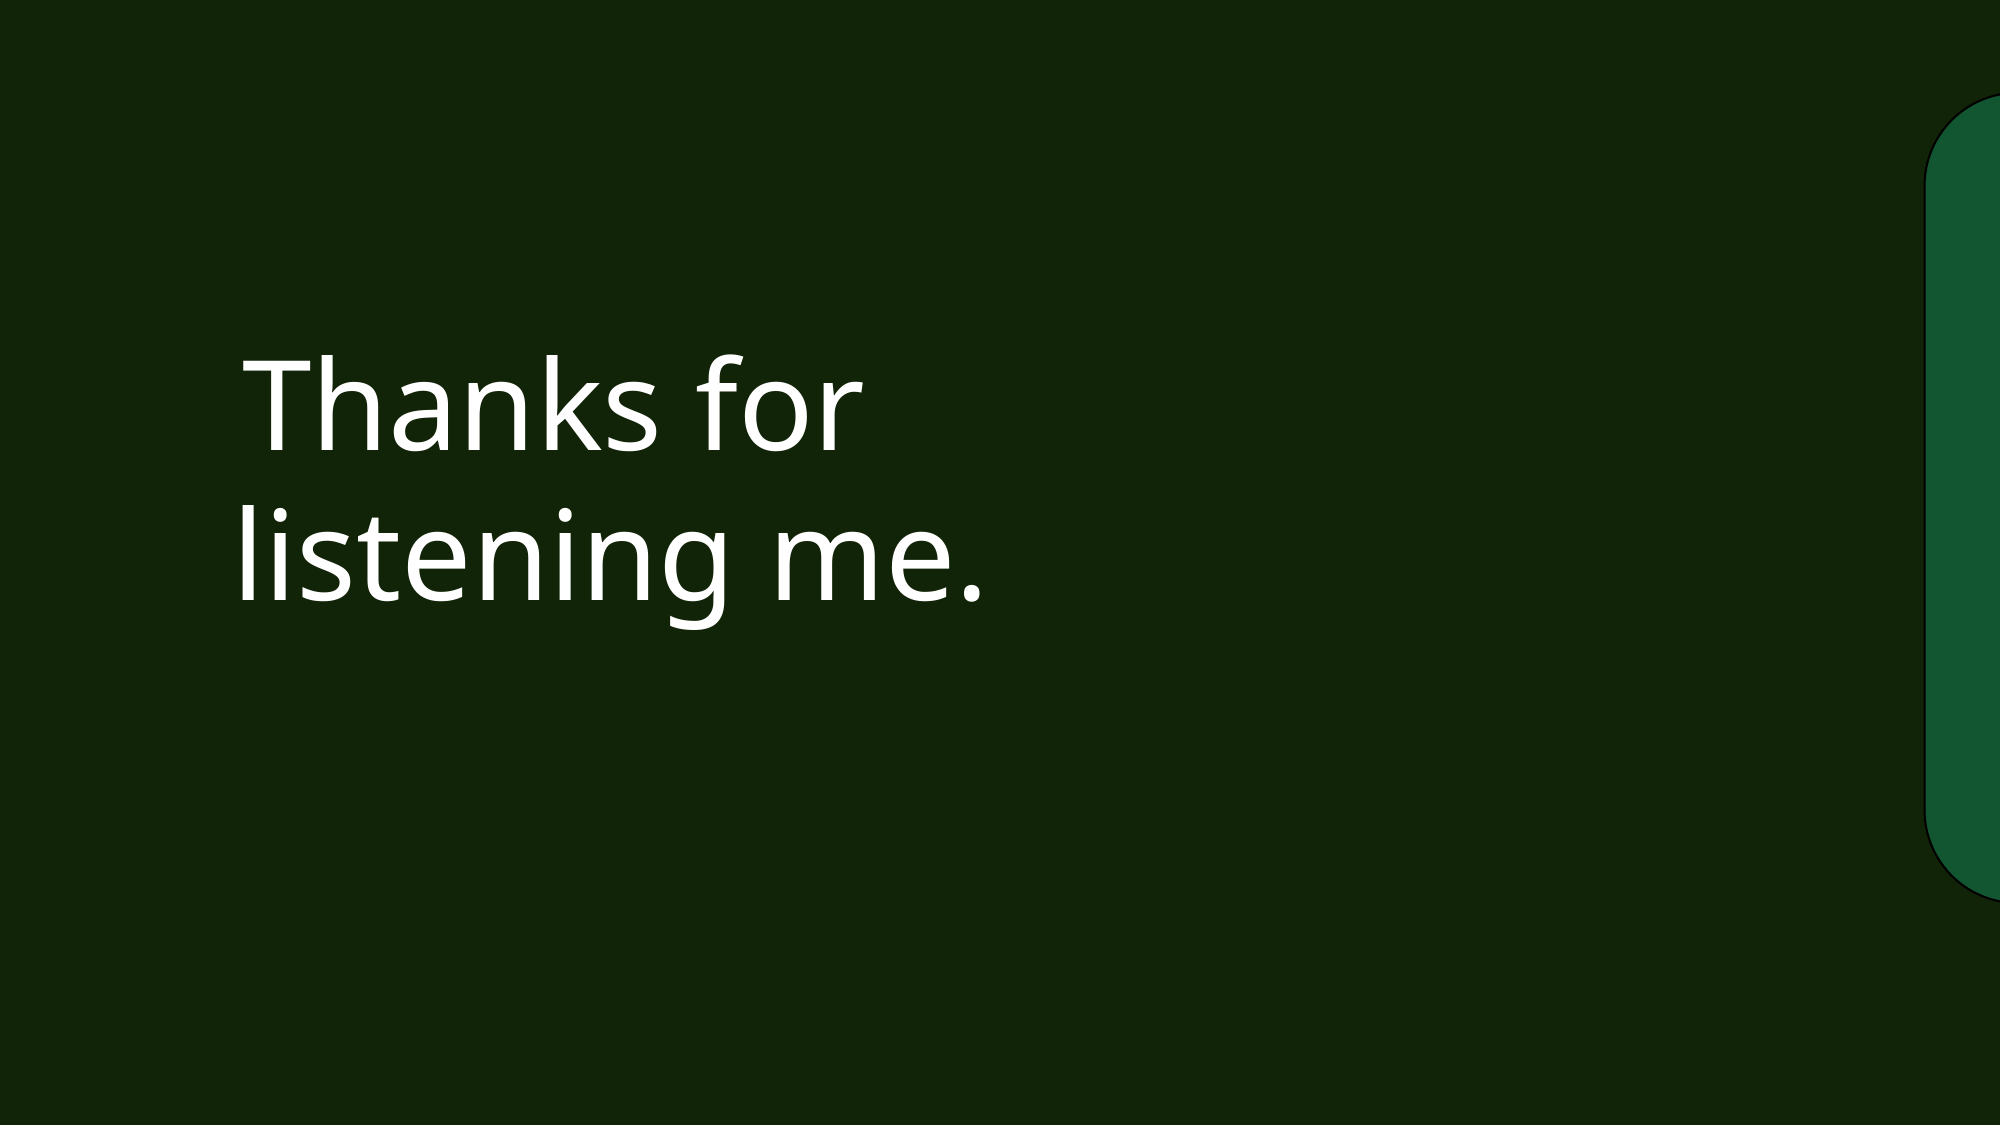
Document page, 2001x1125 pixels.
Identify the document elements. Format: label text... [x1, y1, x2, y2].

text_box Thanks for listening me. [217, 318, 1096, 634]
text_box [1923, 93, 2000, 903]
